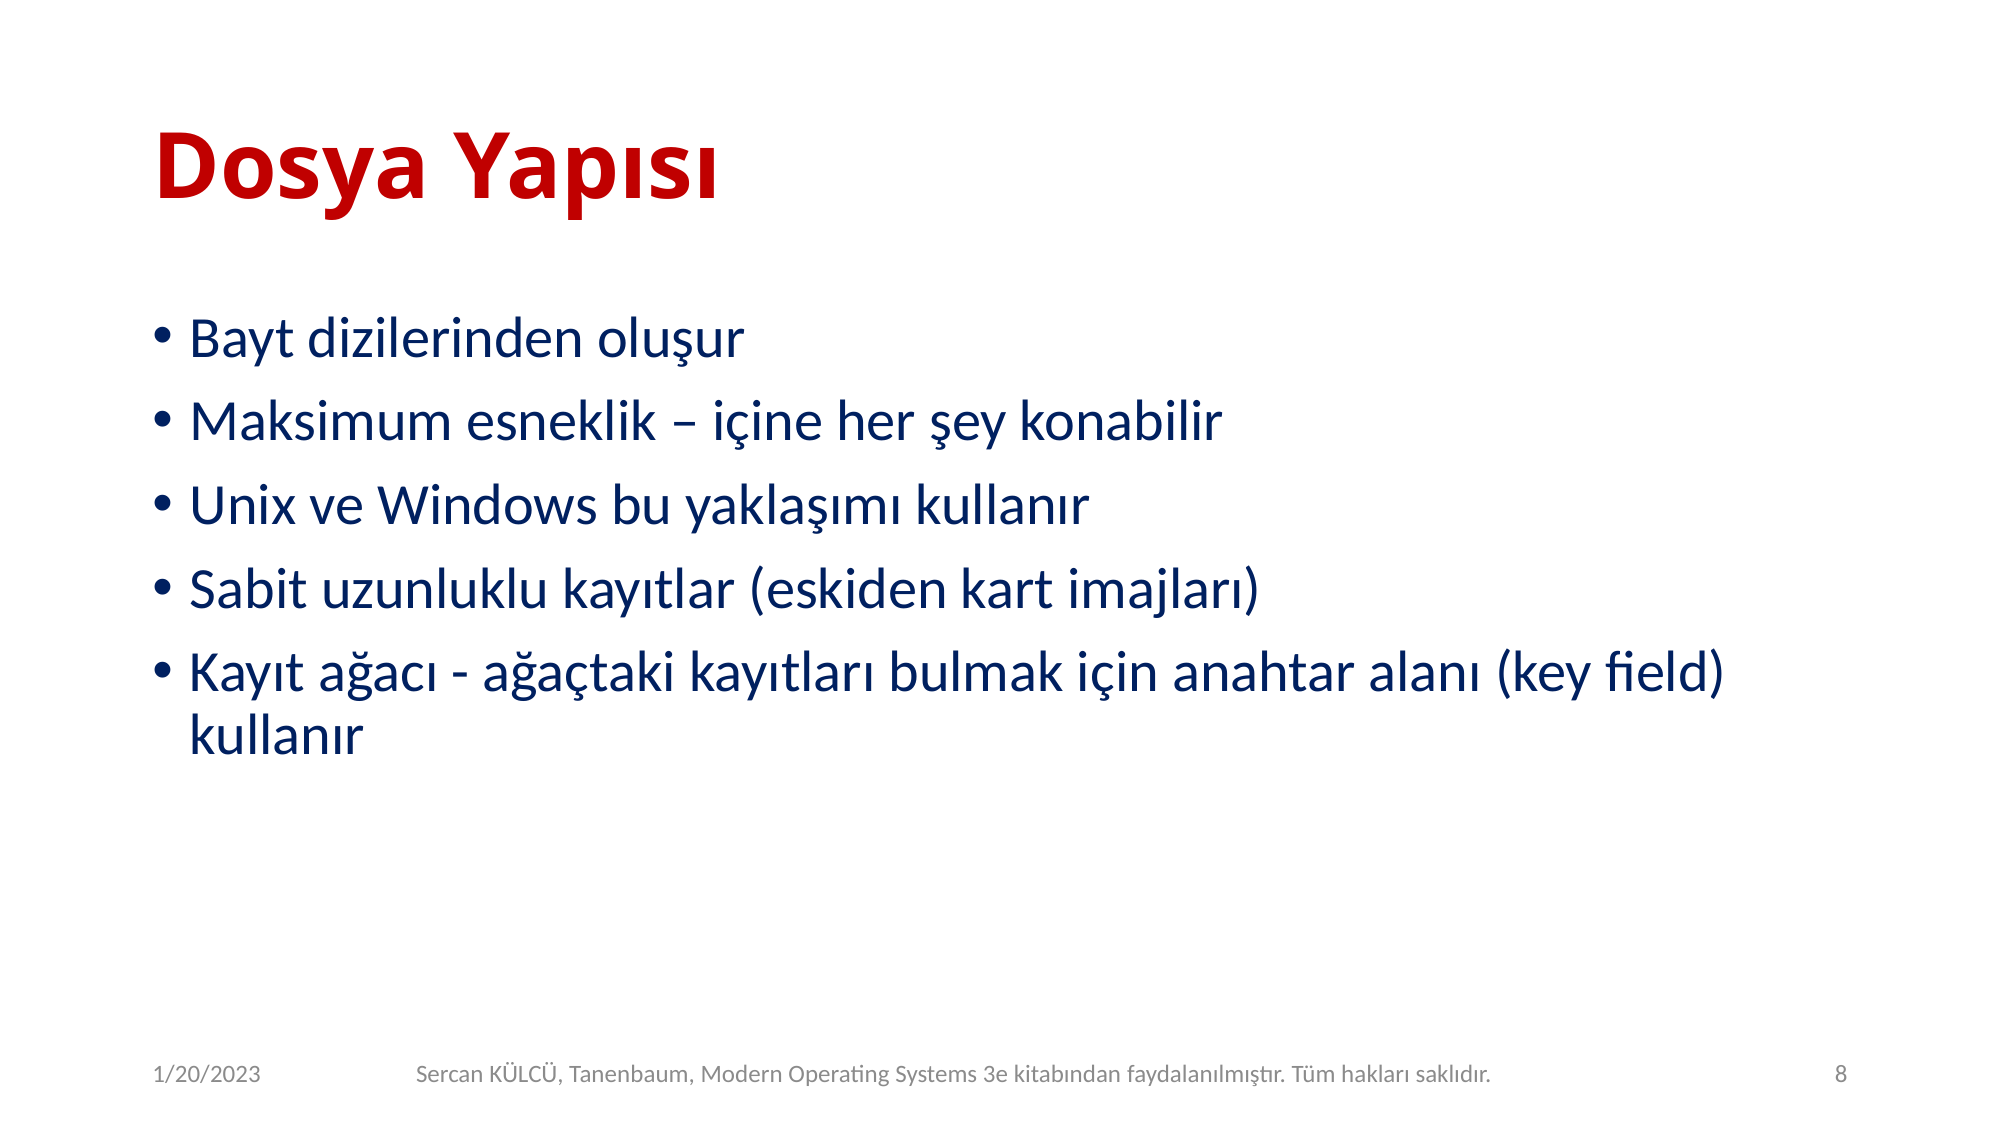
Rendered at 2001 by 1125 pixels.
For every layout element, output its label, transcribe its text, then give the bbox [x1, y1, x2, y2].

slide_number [137, 1042, 386, 1103]
title Dosya Yapısı [137, 59, 1863, 278]
footer Sercan KÜLCÜ, Tanenbaum, Modern Operating Systems 3e kitabından faydalanılmıştır. Tüm hakları saklıdır. [386, 1042, 1412, 1103]
list Bayt dizilerinden oluşur Maksimum esneklik – içine her şey konabilir Unix ve Windows bu yaklaşımı kullanır Sabit uzunluklu kayıtlar (eskiden kart imajları) Kayıt ağacı - ağaçtaki kayıtları bulmak için anahtar alanı (key field) kullanır [137, 299, 1863, 1042]
slide_number 8 [1412, 1042, 1863, 1103]
